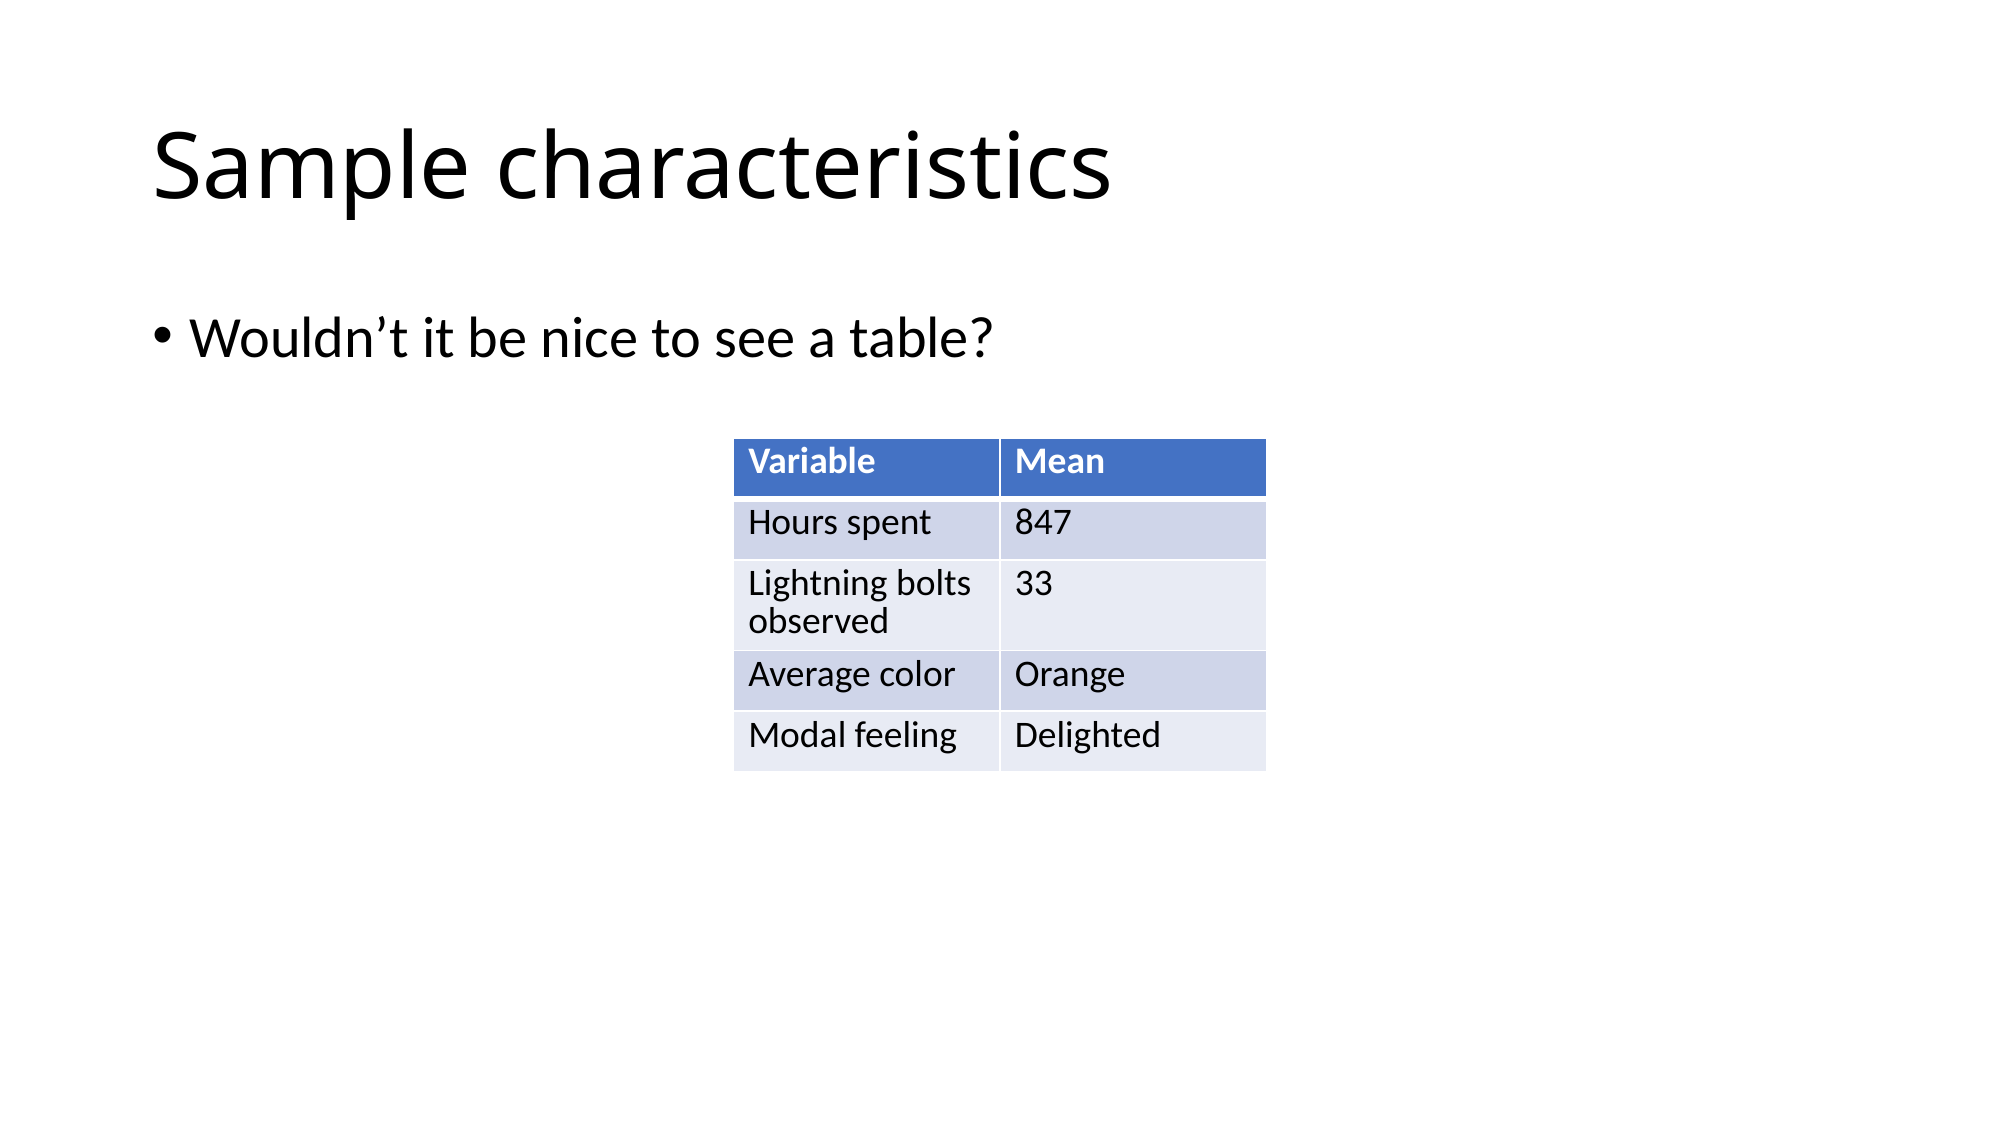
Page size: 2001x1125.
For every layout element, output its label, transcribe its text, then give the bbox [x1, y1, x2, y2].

table_cell Delighted [1001, 712, 1266, 771]
table_cell Orange [1001, 651, 1266, 710]
title Sample characteristics [137, 59, 1863, 278]
table_cell Average color [734, 651, 999, 710]
table_header Mean [1001, 439, 1266, 496]
table_cell 33 [1001, 561, 1266, 650]
table_cell 847 [1001, 502, 1266, 559]
list Wouldn’t it be nice to see a table? [137, 299, 1863, 1014]
table_cell Hours spent [734, 502, 999, 559]
table_cell Lightning bolts observed [734, 561, 999, 650]
table_cell Modal feeling [734, 712, 999, 771]
table_header Variable [734, 439, 999, 496]
